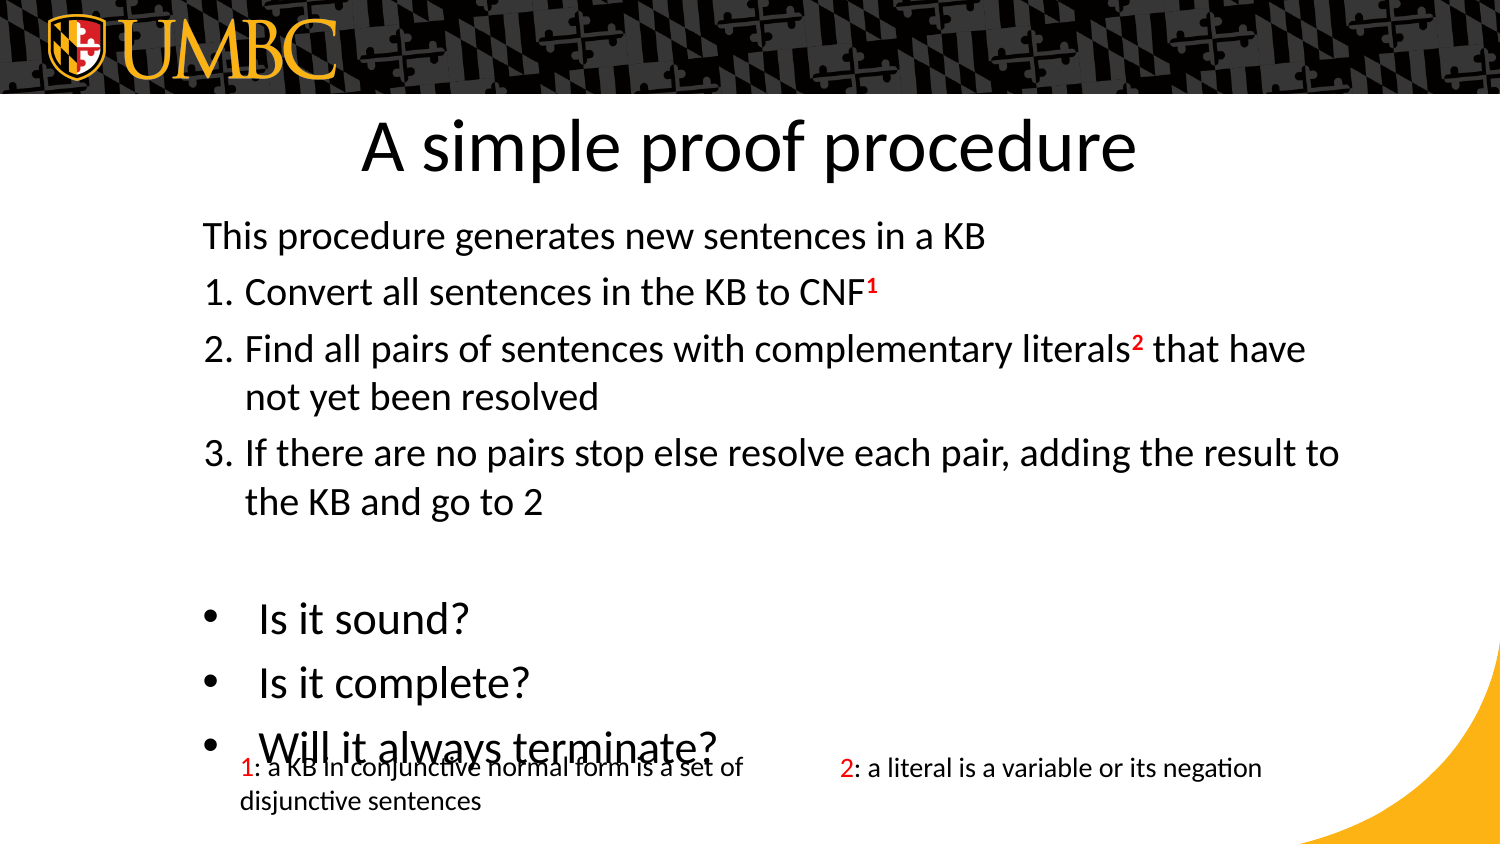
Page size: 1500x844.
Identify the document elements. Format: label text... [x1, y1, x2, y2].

text_box 2: a literal is a variable or its negation [825, 741, 1313, 790]
picture [1299, 639, 1500, 844]
title A simple proof procedure [75, 88, 1425, 195]
picture [0, 0, 1500, 94]
list This procedure generates new sentences in a KB Convert all sentences in the KB to CNF1 Find all pairs of sentences with complementary literals2 that have not yet been resolved If there are no pairs stop else resolve each pair, adding the result to the KB and go to 2 Is it sound? Is it complete? Will it always terminate? [187, 201, 1379, 784]
text_box 1: a KB in conjunctive normal form is a set of disjunctive sentences [224, 741, 797, 824]
